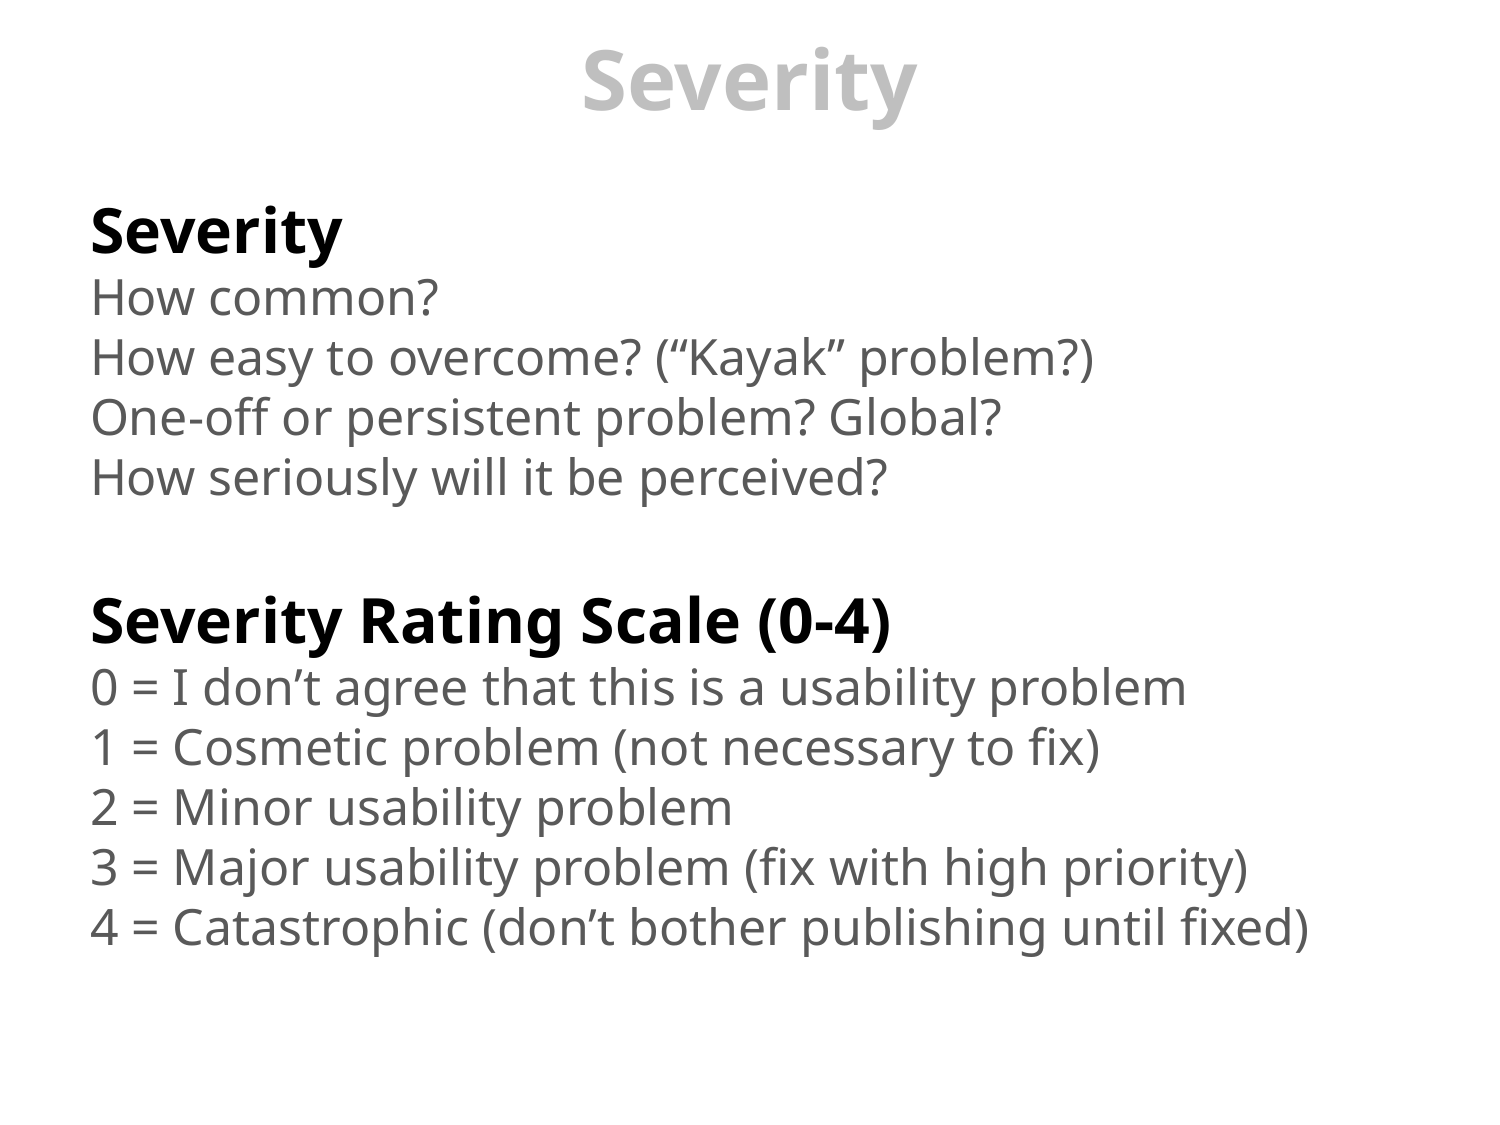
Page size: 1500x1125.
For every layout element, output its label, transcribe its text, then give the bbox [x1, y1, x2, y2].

list Severity How common? How easy to overcome? (“Kayak” problem?) One-off or persistent problem? Global? How seriously will it be perceived? Severity Rating Scale (0-4) 0 = I don’t agree that this is a usability problem 1 = Cosmetic problem (not necessary to fix) 2 = Minor usability problem 3 = Major usability problem (fix with high priority) 4 = Catastrophic (don’t bother publishing until fixed) [75, 183, 1425, 1075]
title Severity [75, 15, 1425, 138]
